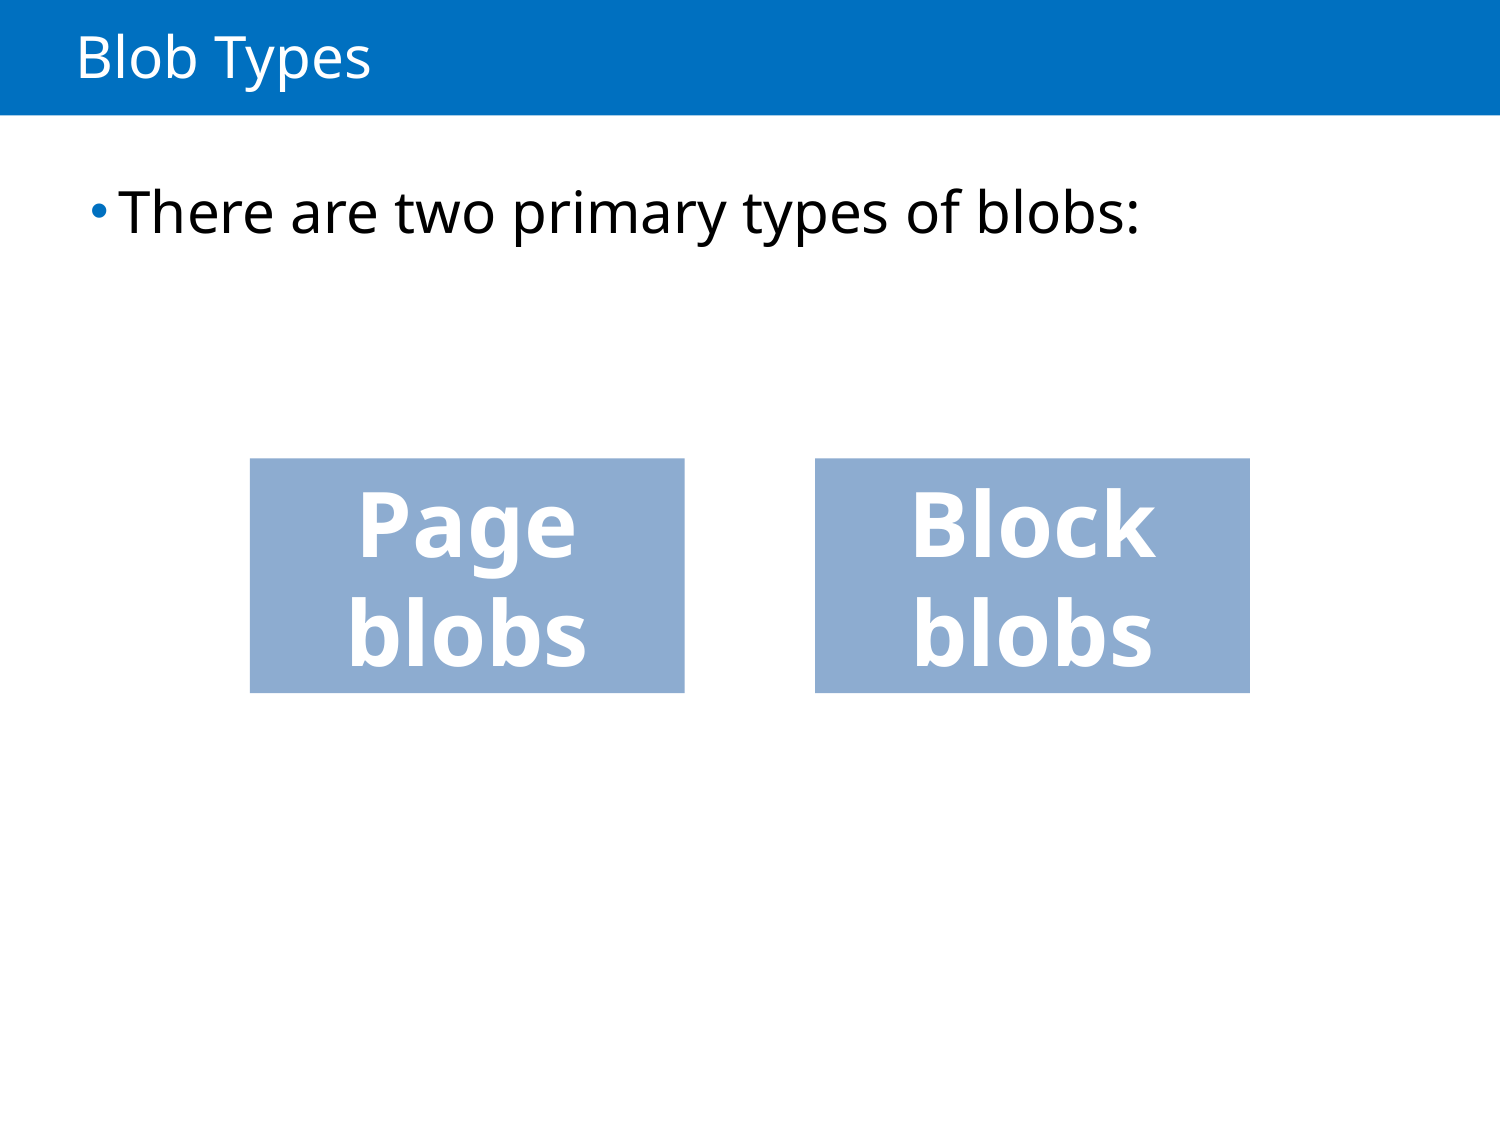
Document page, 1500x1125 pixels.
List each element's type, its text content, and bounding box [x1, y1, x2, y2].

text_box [249, 458, 1251, 1125]
text_box There are two primary types of blobs: [75, 167, 1408, 1012]
title Blob Types [75, 0, 1351, 122]
